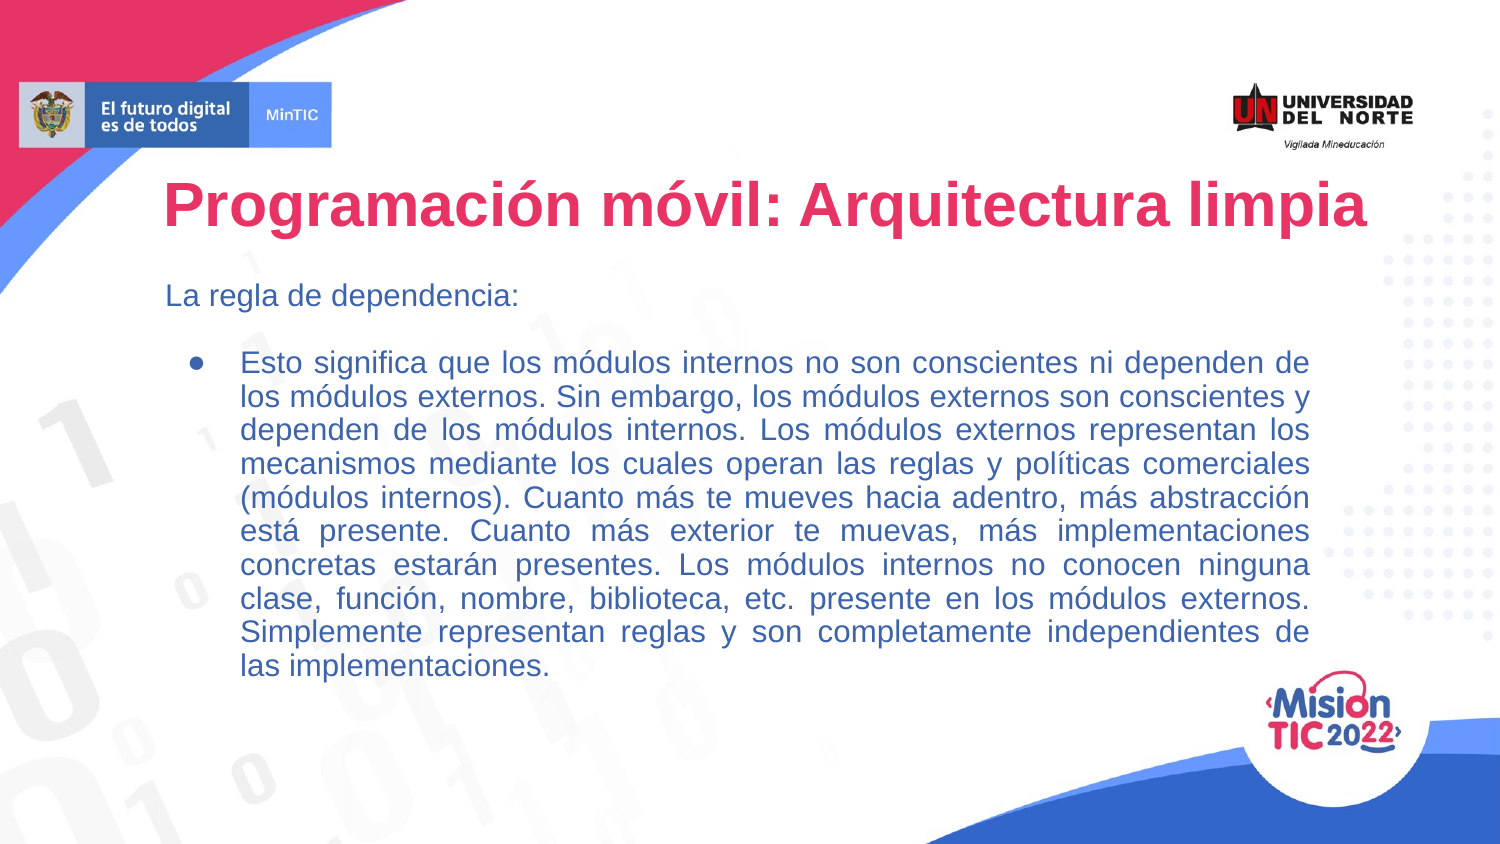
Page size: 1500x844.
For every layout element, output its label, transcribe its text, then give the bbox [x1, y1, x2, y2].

text_box La regla de dependencia: Esto significa que los módulos internos no son conscientes ni dependen de los módulos externos. Sin embargo, los módulos externos son conscientes y dependen de los módulos internos. Los módulos externos representan los mecanismos mediante los cuales operan las reglas y políticas comerciales (módulos internos). Cuanto más te mueves hacia adentro, más abstracción está presente. Cuanto más exterior te muevas, más implementaciones concretas estarán presentes. Los módulos internos no conocen ninguna clase, función, nombre, biblioteca, etc. presente en los módulos externos. Simplemente representan reglas y son completamente independientes de las implementaciones. [165, 273, 1313, 719]
picture [0, 0, 1500, 844]
text_box Programación móvil: Arquitectura limpia [152, 66, 1390, 246]
